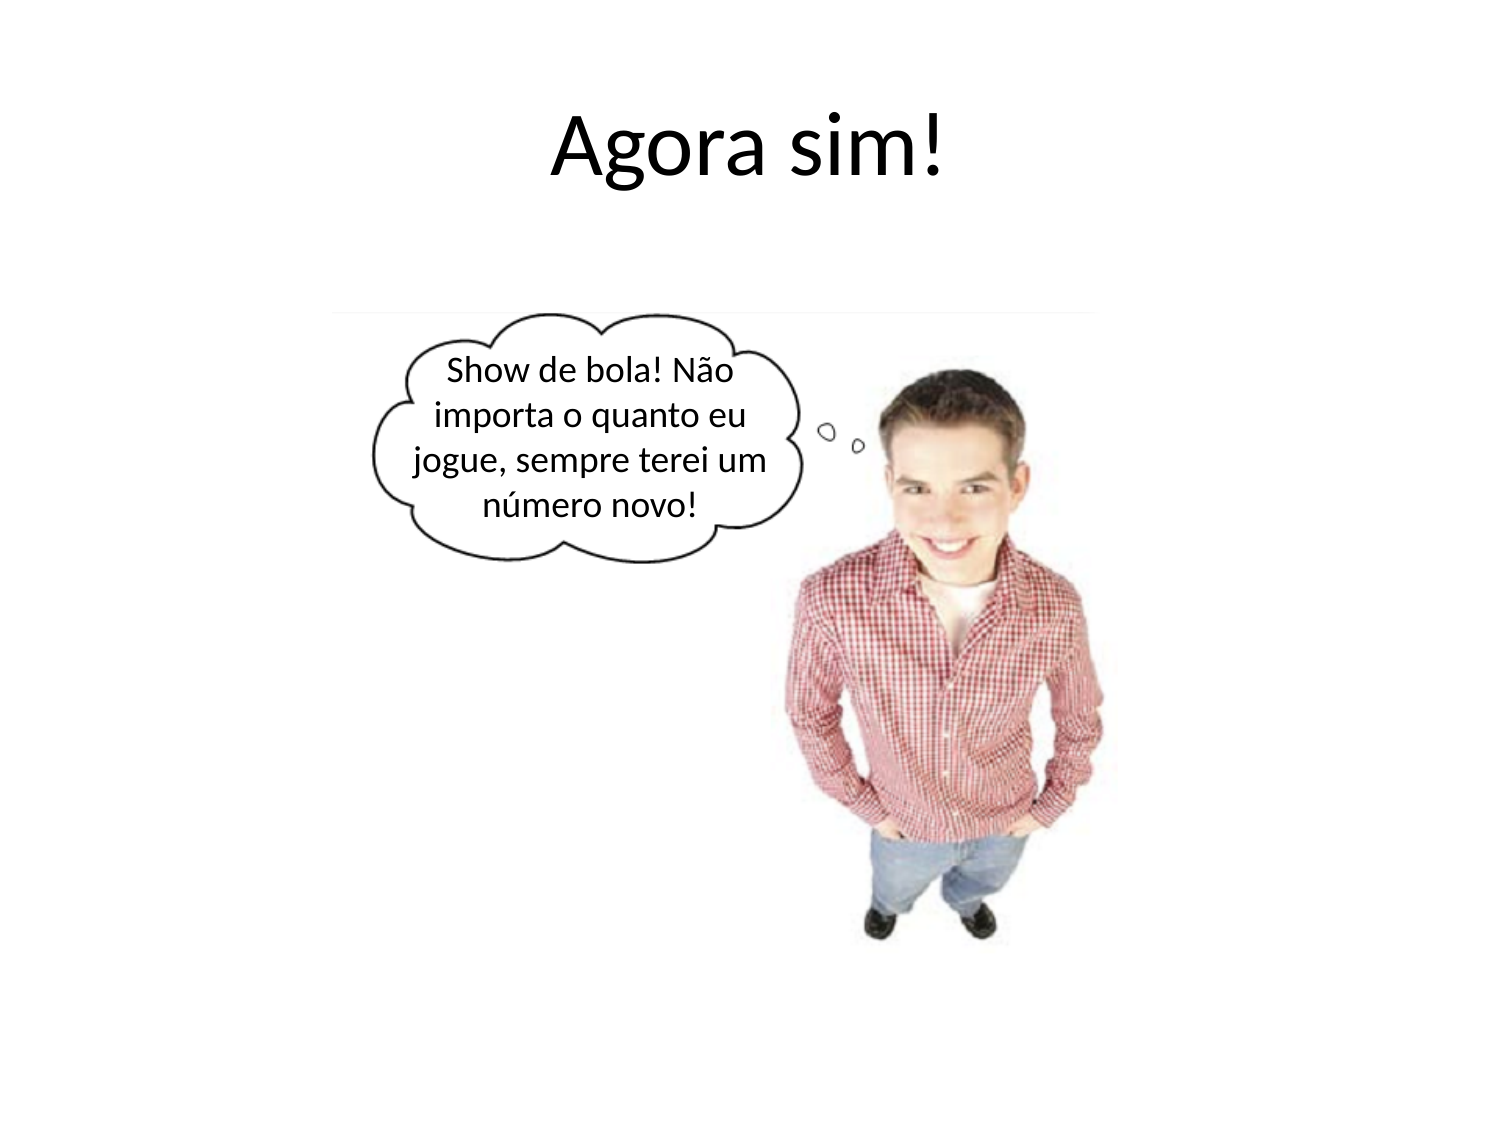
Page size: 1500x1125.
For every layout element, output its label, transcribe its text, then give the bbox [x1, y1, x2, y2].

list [331, 312, 1169, 955]
title Agora sim! [75, 45, 1425, 233]
